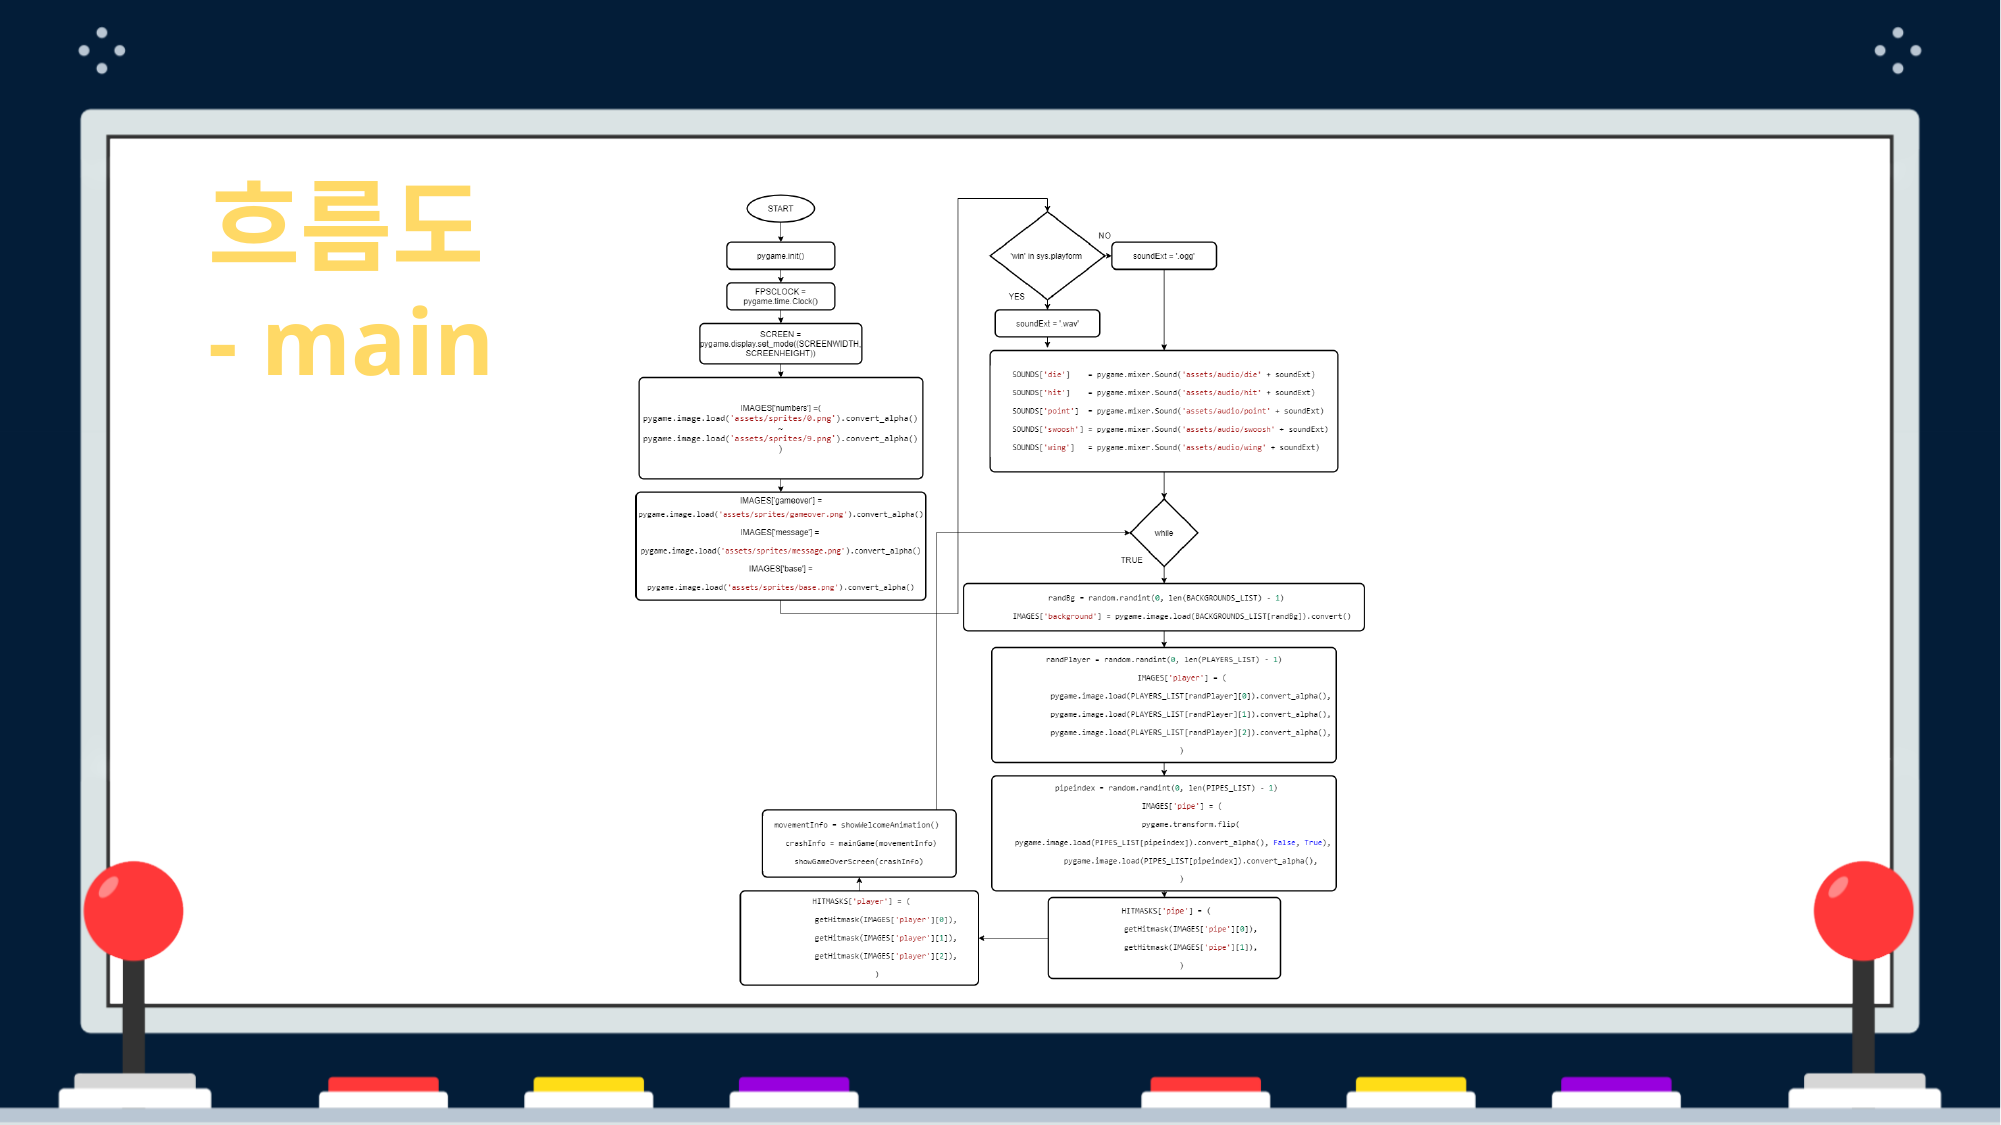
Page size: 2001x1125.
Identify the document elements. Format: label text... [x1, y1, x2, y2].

picture [0, 0, 2001, 1125]
text_box 흐름도 - main [193, 156, 603, 401]
